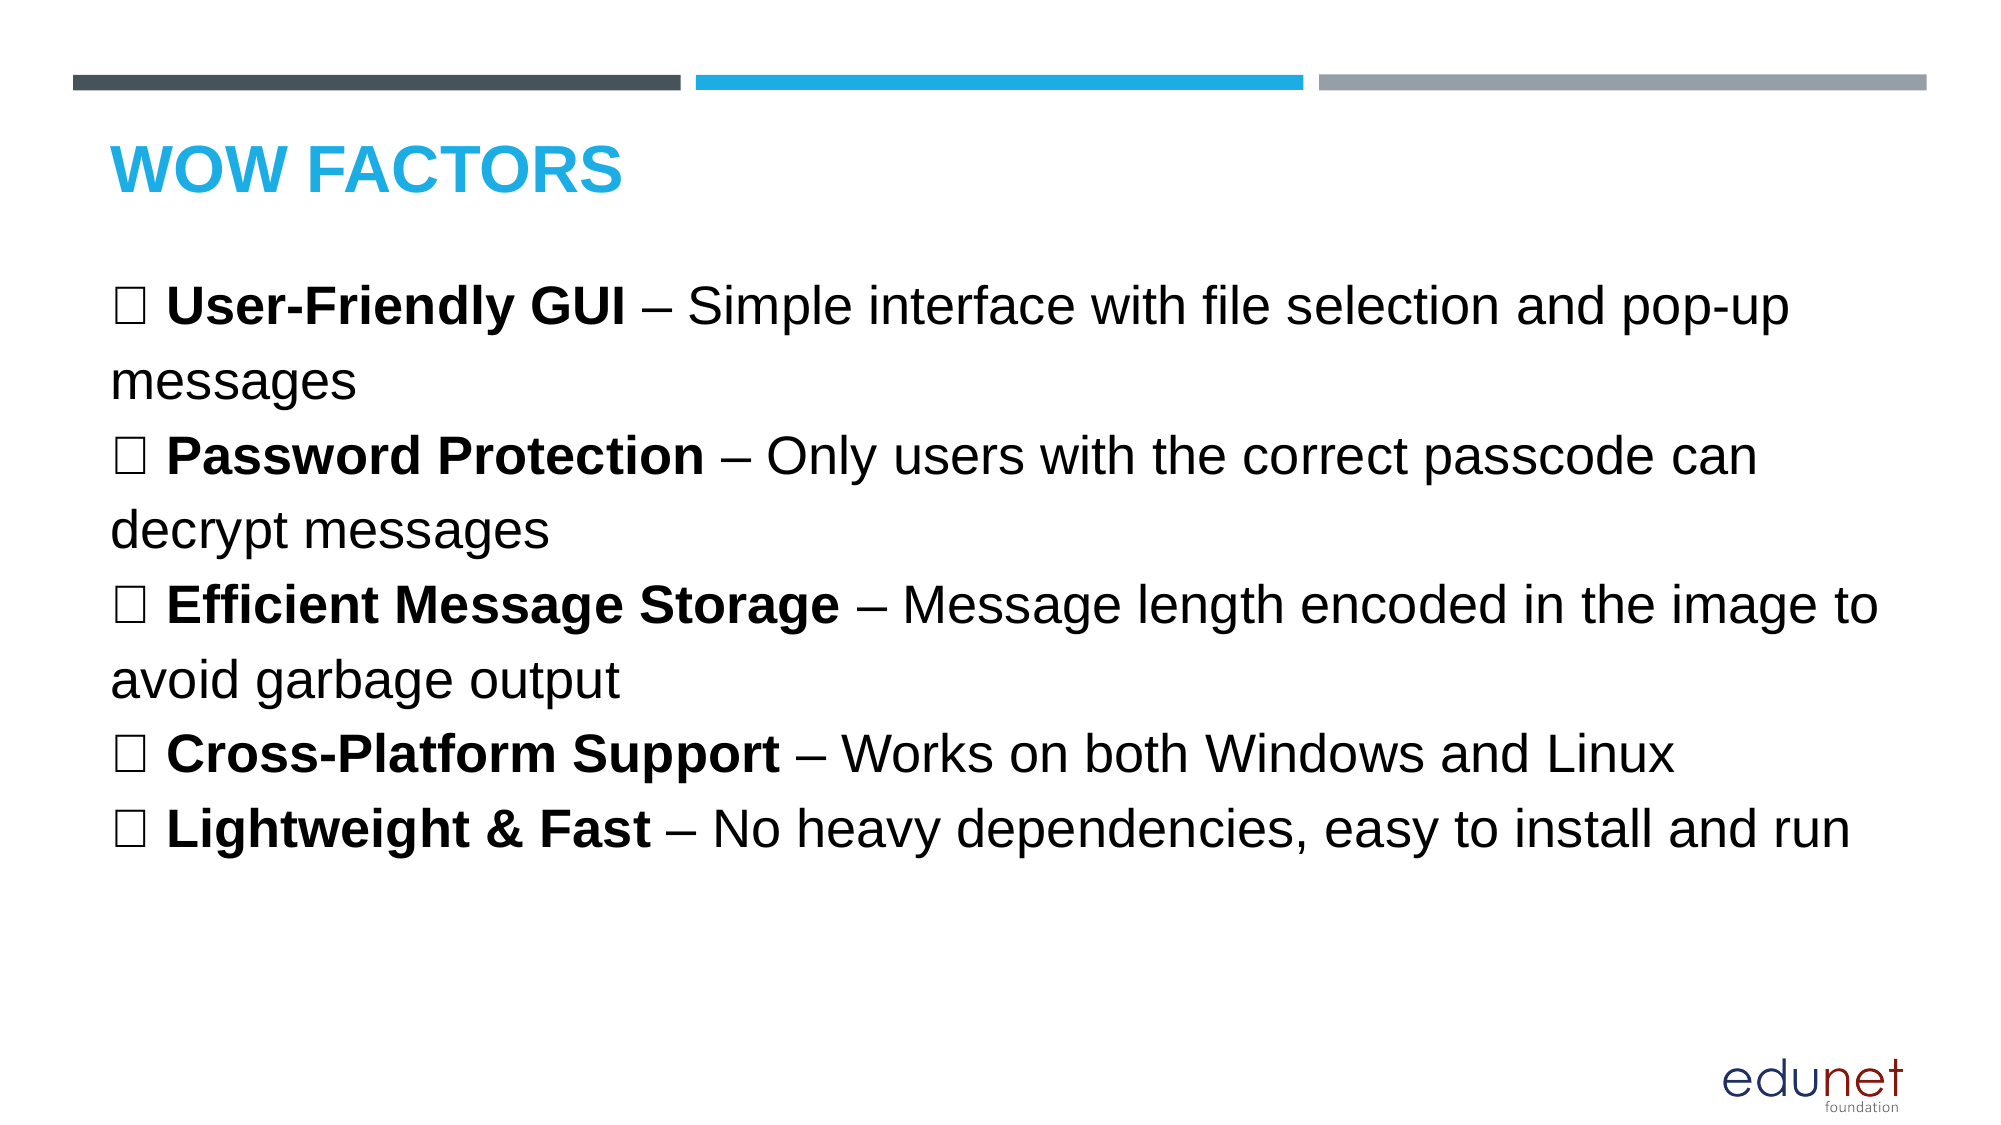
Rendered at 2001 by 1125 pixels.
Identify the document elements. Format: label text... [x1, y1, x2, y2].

title WOW FACTORS [95, 126, 1905, 213]
picture [1719, 1056, 1905, 1116]
list ✅ User-Friendly GUI – Simple interface with file selection and pop-up messages ✅ Password Protection – Only users with the correct passcode can decrypt messages ✅ Efficient Message Storage – Message length encoded in the image to avoid garbage output ✅ Cross-Platform Support – Works on both Windows and Linux ✅ Lightweight & Fast – No heavy dependencies, easy to install and run [95, 213, 1905, 981]
